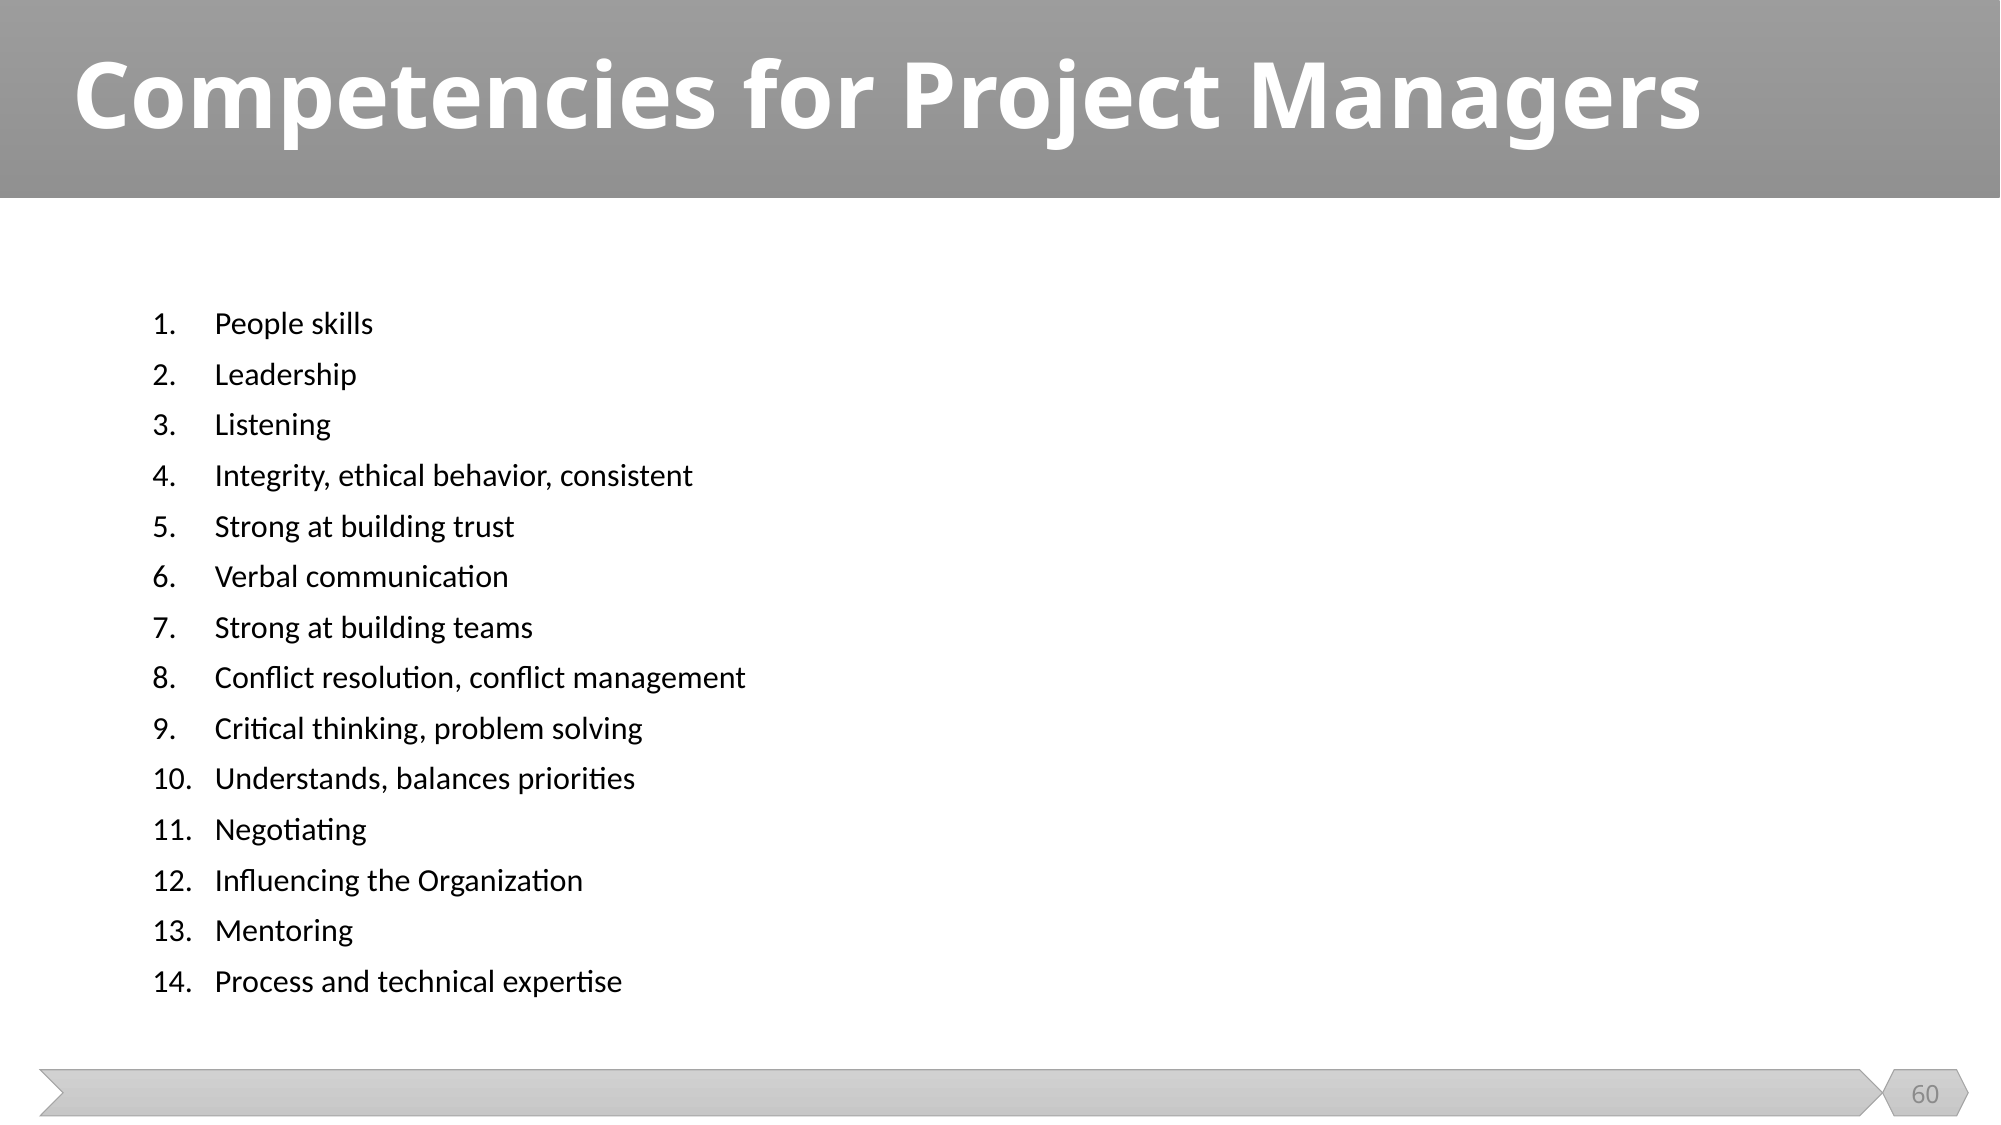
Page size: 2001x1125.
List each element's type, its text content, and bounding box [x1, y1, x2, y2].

slide_number 60 [1882, 1065, 1969, 1125]
list People skills Leadership Listening Integrity, ethical behavior, consistent Strong at building trust Verbal communication Strong at building teams Conflict resolution, conflict management Critical thinking, problem solving Understands, balances priorities Negotiating Influencing the Organization Mentoring Process and technical expertise [137, 299, 1863, 1014]
title Competencies for Project Managers [56, 0, 1969, 199]
